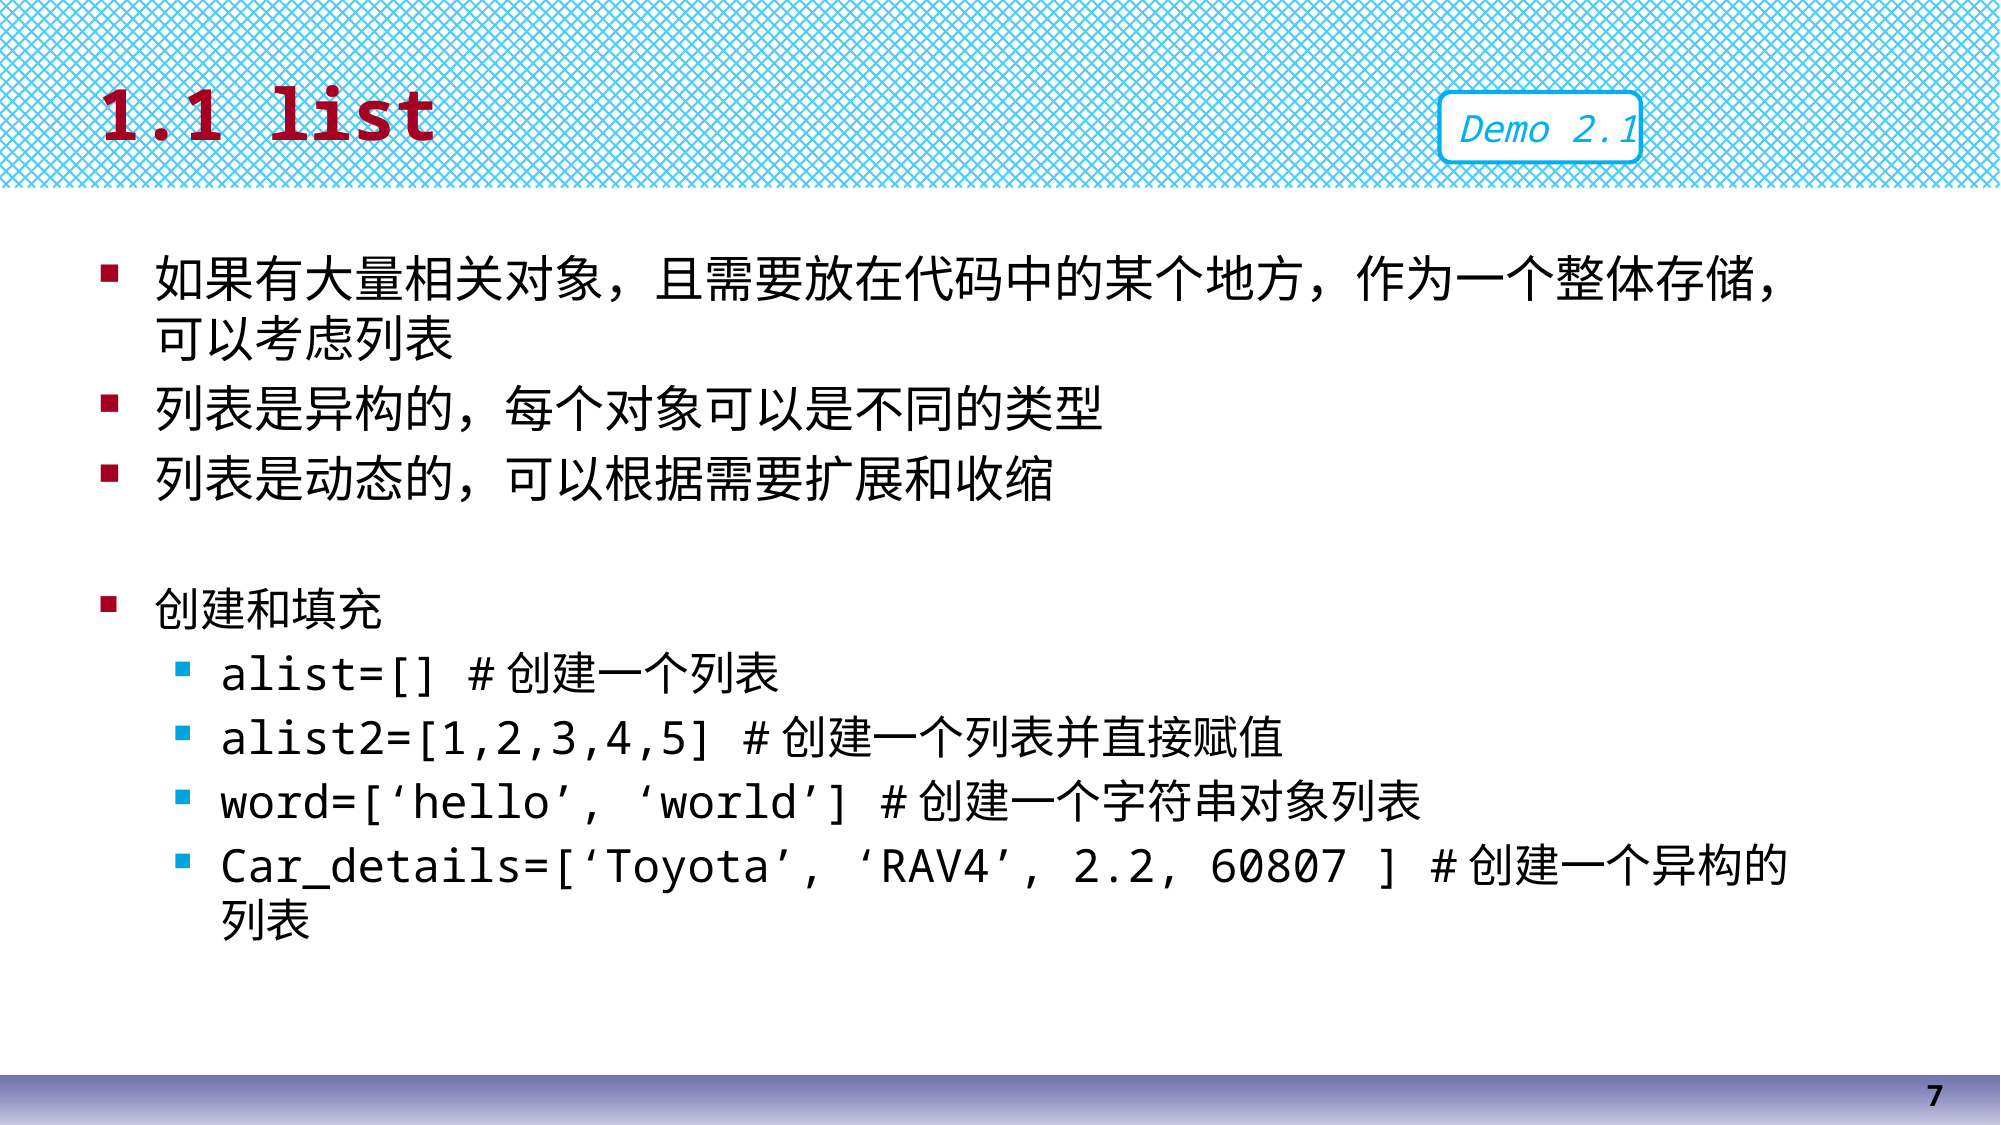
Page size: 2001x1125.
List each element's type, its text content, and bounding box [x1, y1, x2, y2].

text_box Demo 2.1 [1437, 89, 1643, 165]
list 如果有大量相关对象，且需要放在代码中的某个地方，作为一个整体存储，可以考虑列表 列表是异构的，每个对象可以是不同的类型 列表是动态的，可以根据需要扩展和收缩 创建和填充 alist=[] #创建一个列表 alist2=[1,2,3,4,5] #创建一个列表并直接赋值 word=[‘hello’, ‘world’] #创建一个字符串对象列表 Car_details=[‘Toyota’, ‘RAV4’, 2.2, 60807 ] #创建一个异构的列表 [83, 239, 1821, 1076]
title 1.1 list [83, 37, 1934, 163]
slide_number 7 [1541, 1075, 1959, 1125]
